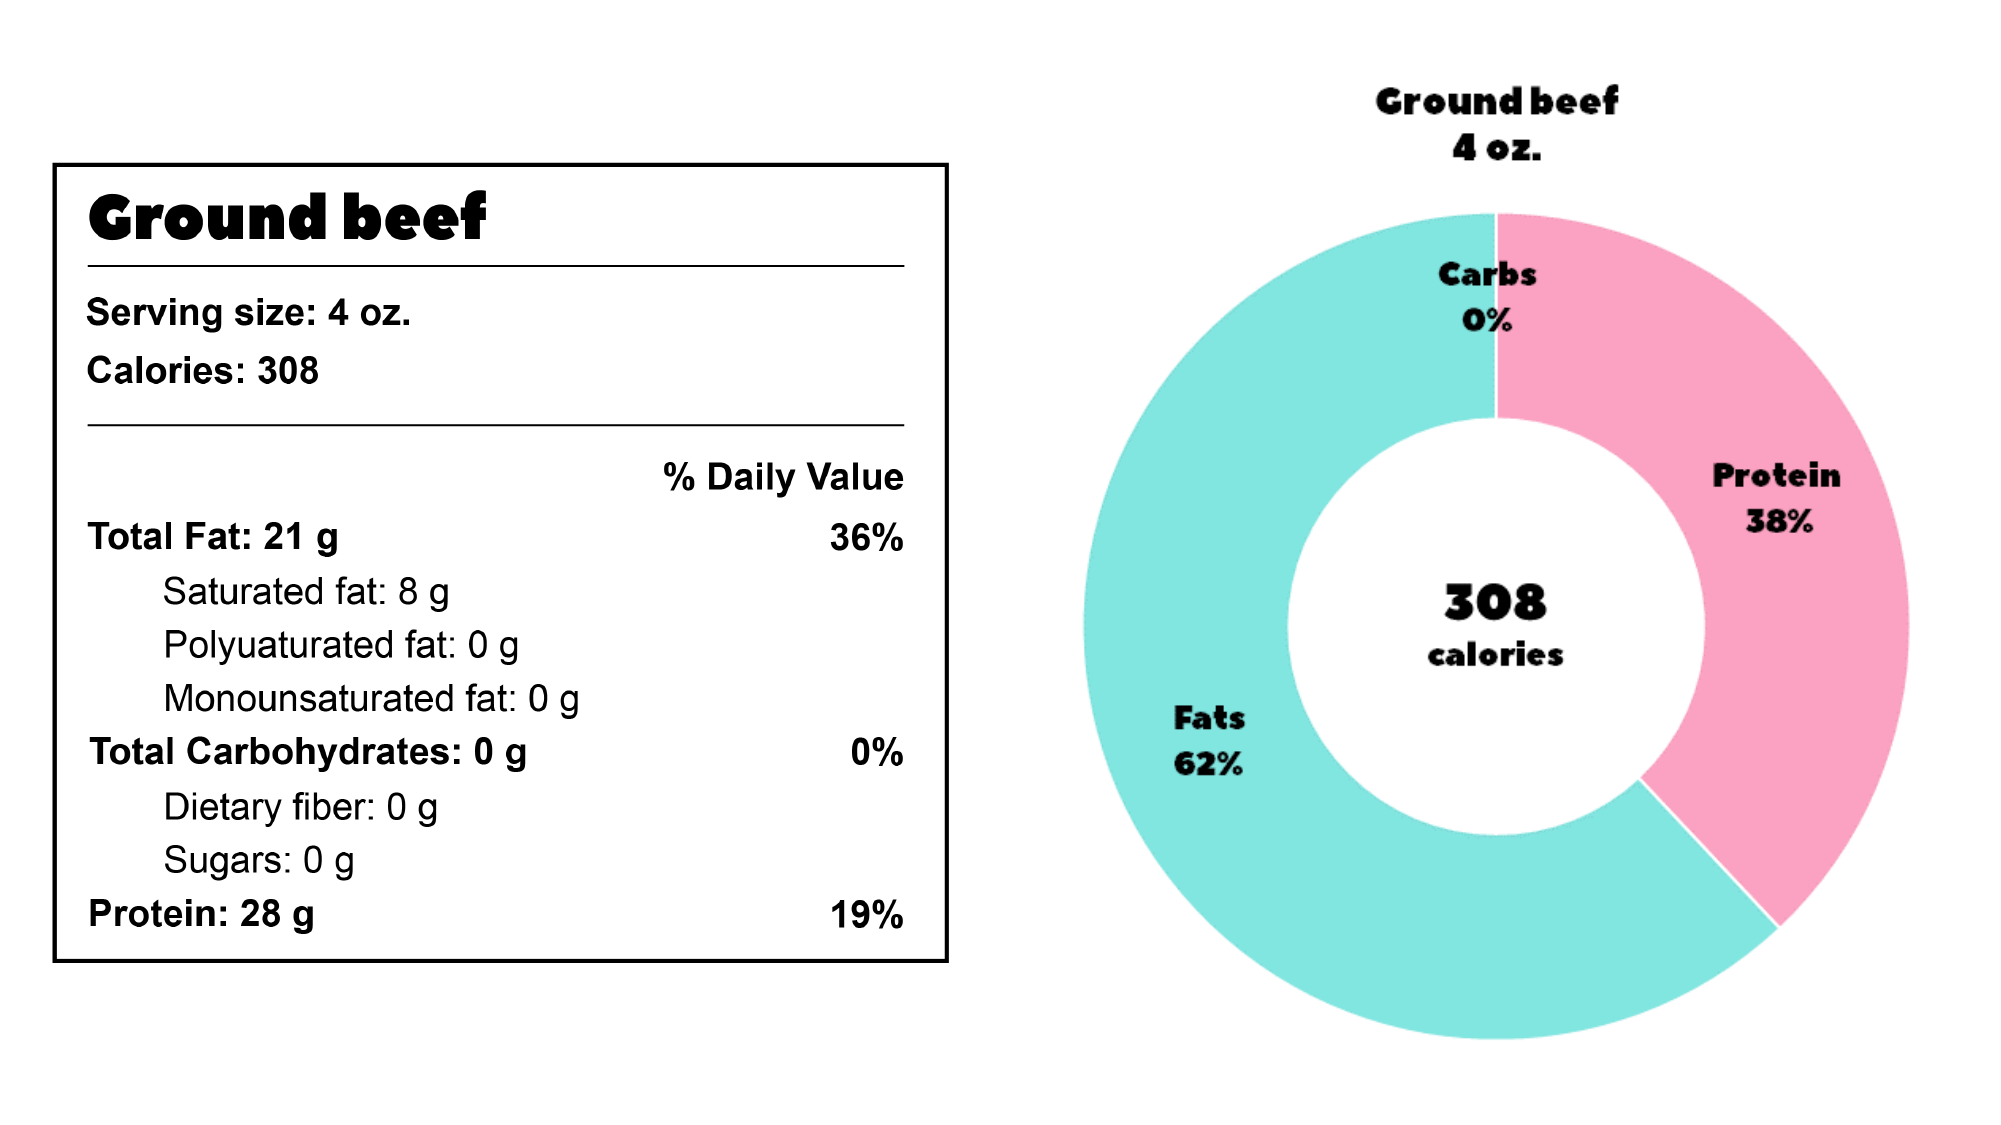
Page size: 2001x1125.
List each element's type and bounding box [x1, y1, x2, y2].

picture [52, 162, 949, 963]
picture [1051, 56, 1960, 1068]
